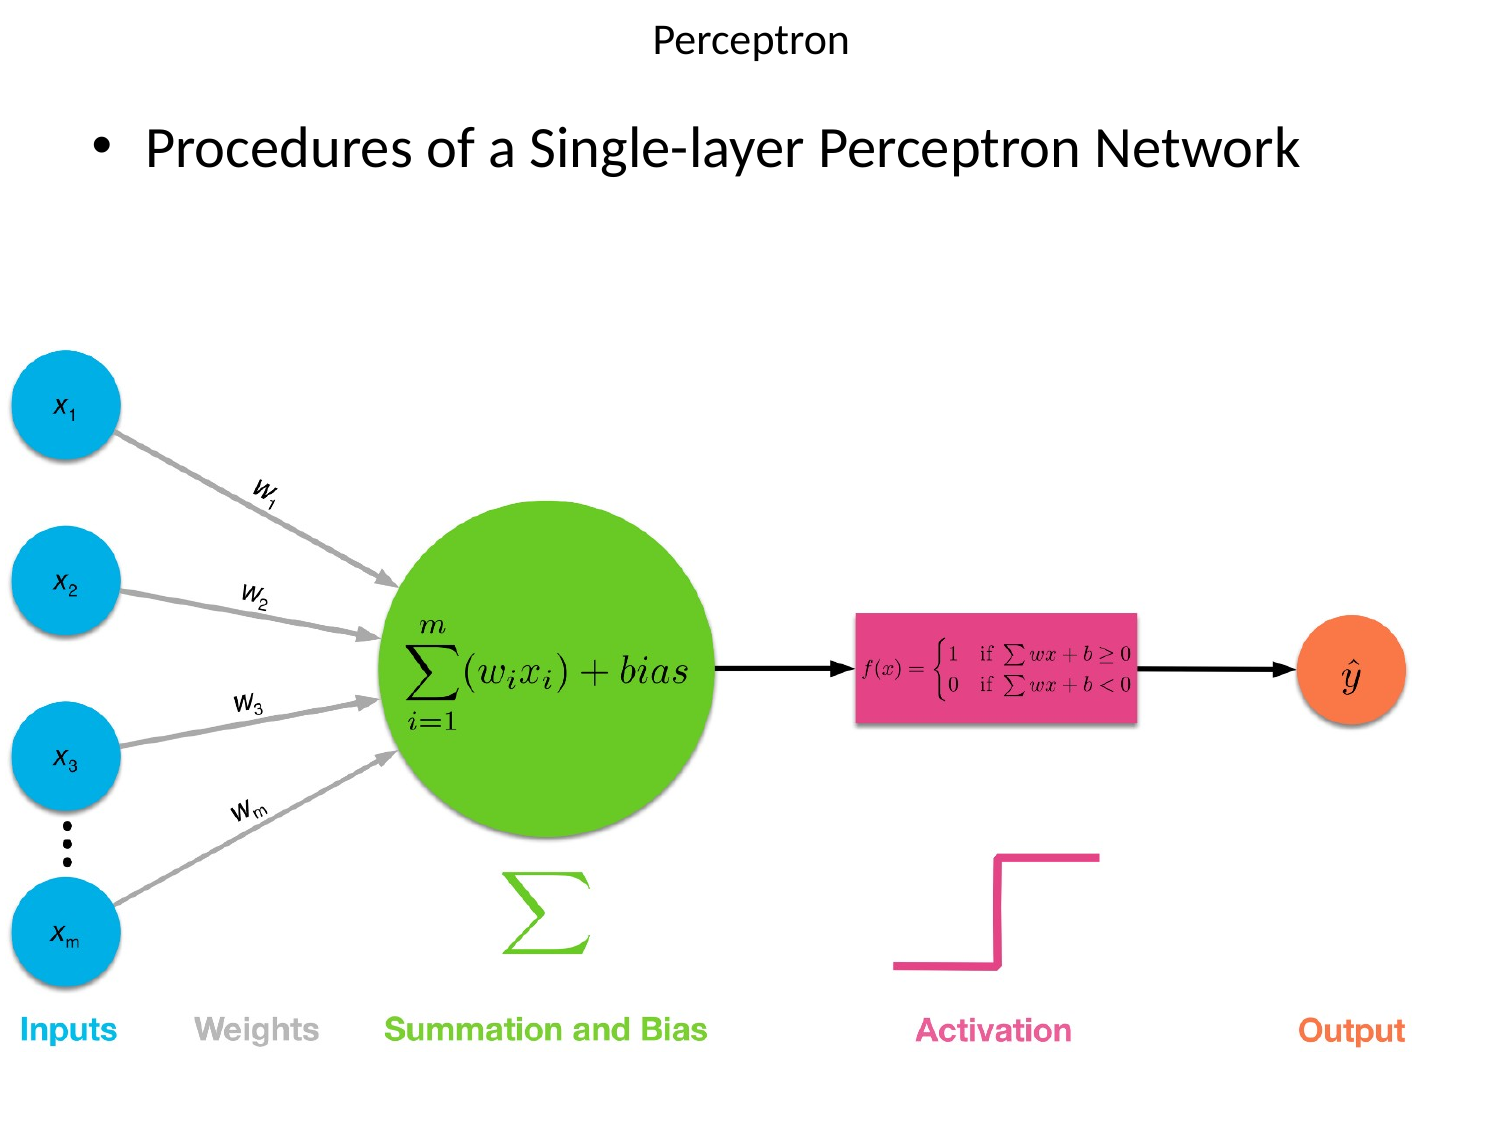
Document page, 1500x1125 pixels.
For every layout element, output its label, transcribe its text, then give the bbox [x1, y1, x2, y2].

list Procedures of a Single-layer Perceptron Network [76, 101, 1427, 244]
title Perceptron [76, 2, 1427, 71]
picture [5, 348, 1412, 1052]
